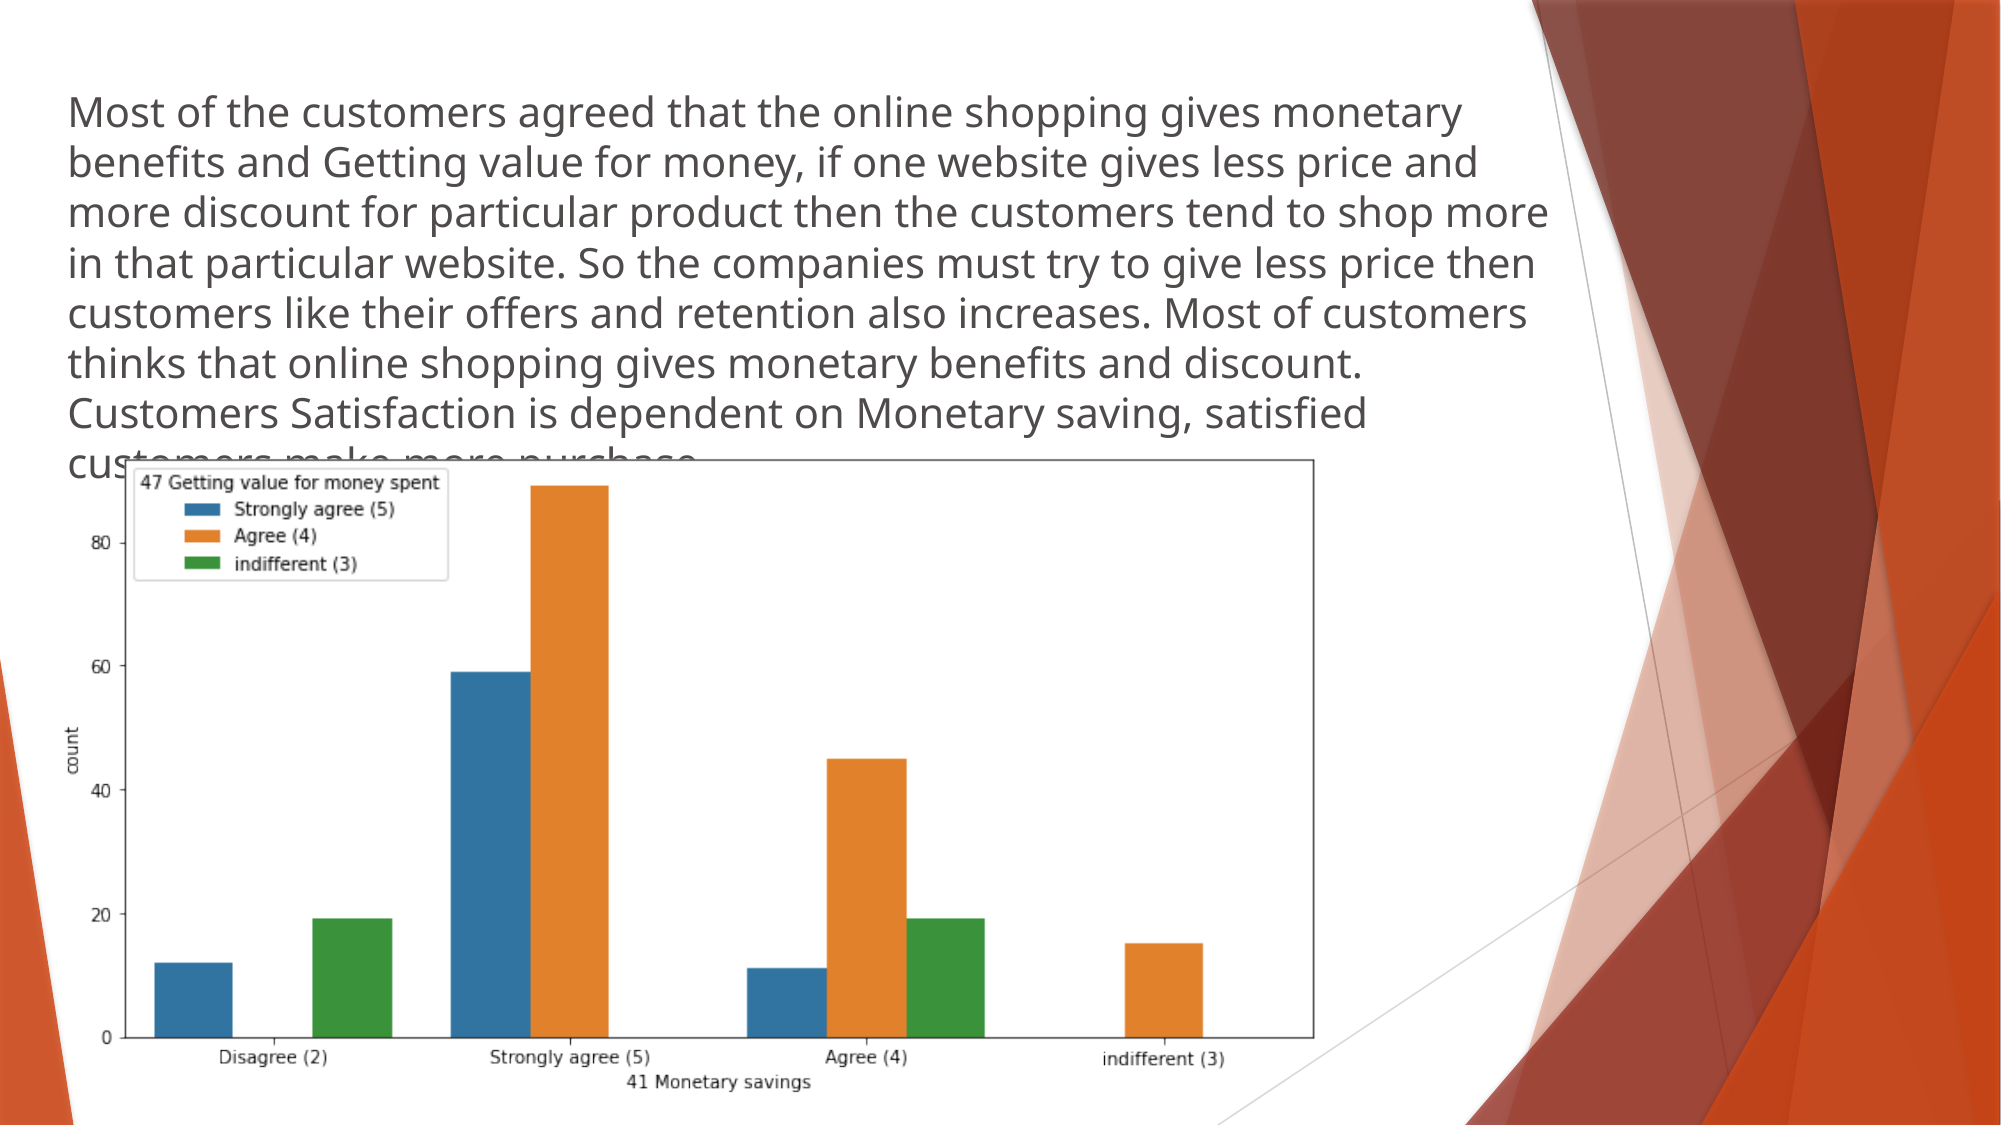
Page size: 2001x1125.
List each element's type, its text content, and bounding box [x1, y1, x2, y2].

picture [52, 446, 1324, 1106]
text_box Most of the customers agreed that the online shopping gives monetary benefits and Getting value for money, if one website gives less price and more discount for particular product then the customers tend to shop more in that particular website. So the companies must try to give less price then customers like their offers and retention also increases. Most of customers thinks that online shopping gives monetary benefits and discount. Customers Satisfaction is dependent on Monetary saving, satisfied customers make more purchase. [52, 78, 1566, 494]
